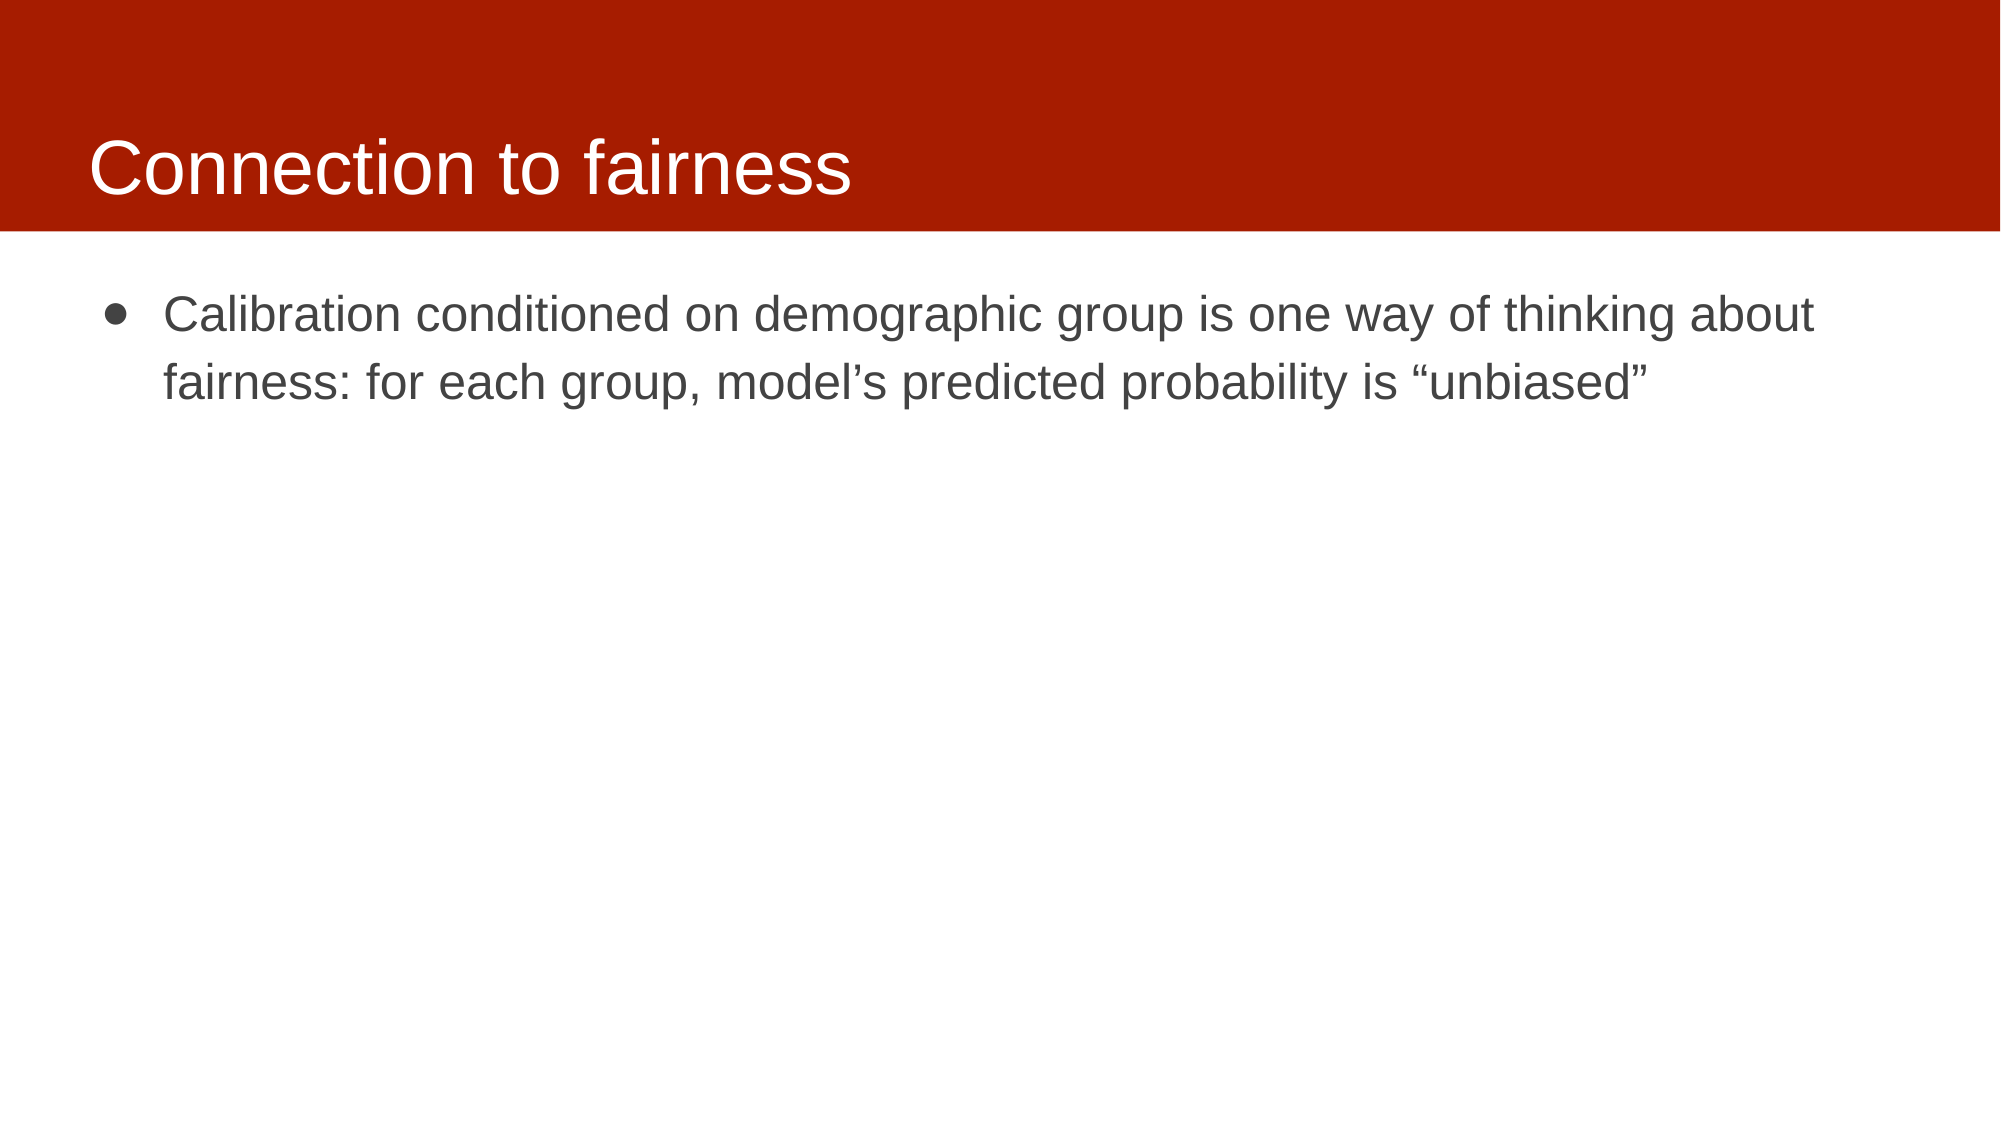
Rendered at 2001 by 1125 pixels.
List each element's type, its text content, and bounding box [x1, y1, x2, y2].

title Connection to fairness [68, 97, 1932, 223]
list Calibration conditioned on demographic group is one way of thinking about fairness: for each group, model’s predicted probability is “unbiased” [68, 252, 1932, 1000]
